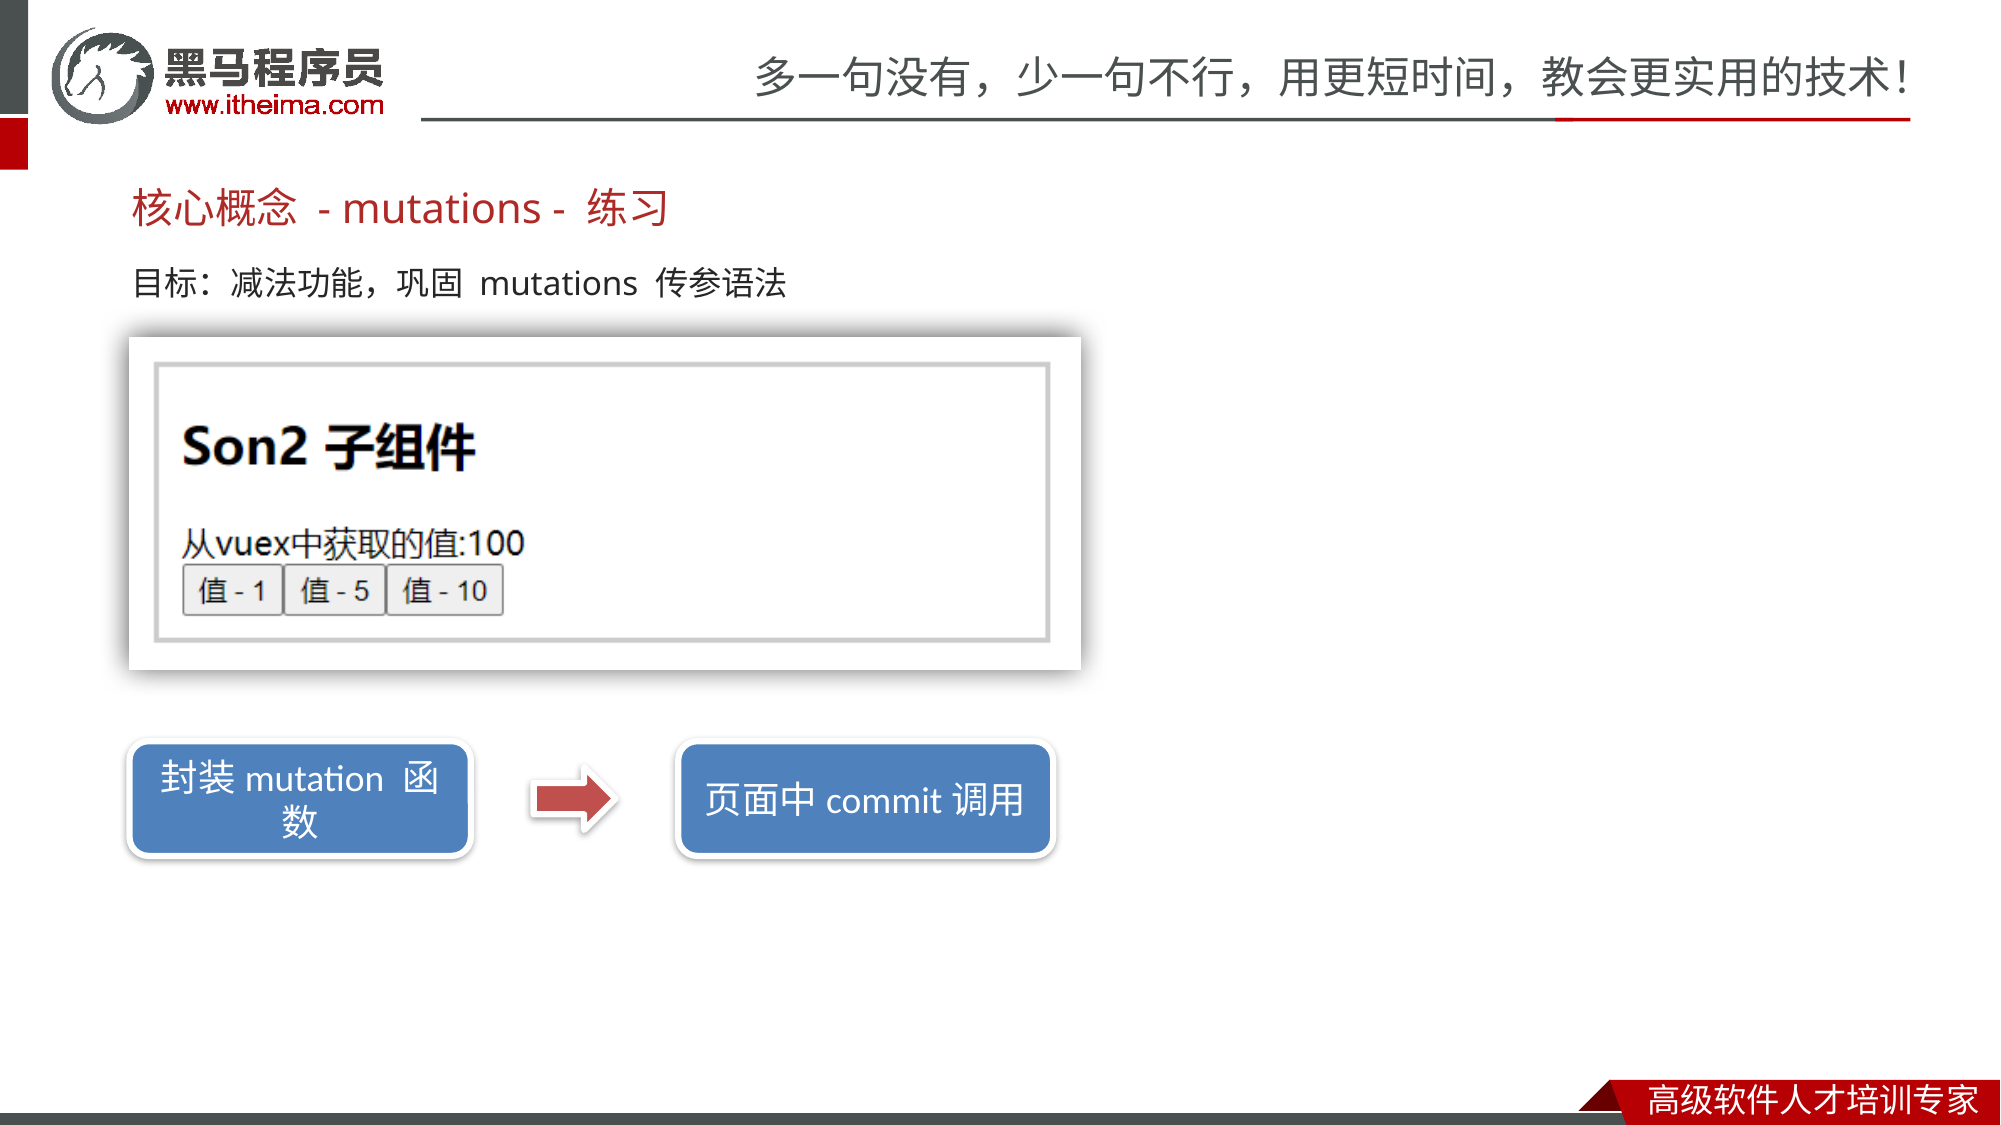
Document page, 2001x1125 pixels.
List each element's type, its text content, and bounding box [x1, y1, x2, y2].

text_box [530, 764, 619, 833]
picture [50, 26, 384, 125]
picture [129, 336, 1081, 670]
text_box 页面中commit调用 [675, 738, 1057, 860]
text_box 目标：减法功能，巩固 mutations 传参语法 [116, 254, 1584, 310]
text_box 封装mutation 函数 [126, 738, 475, 860]
title 核心概念 - mutations - 练习 [116, 164, 1876, 250]
